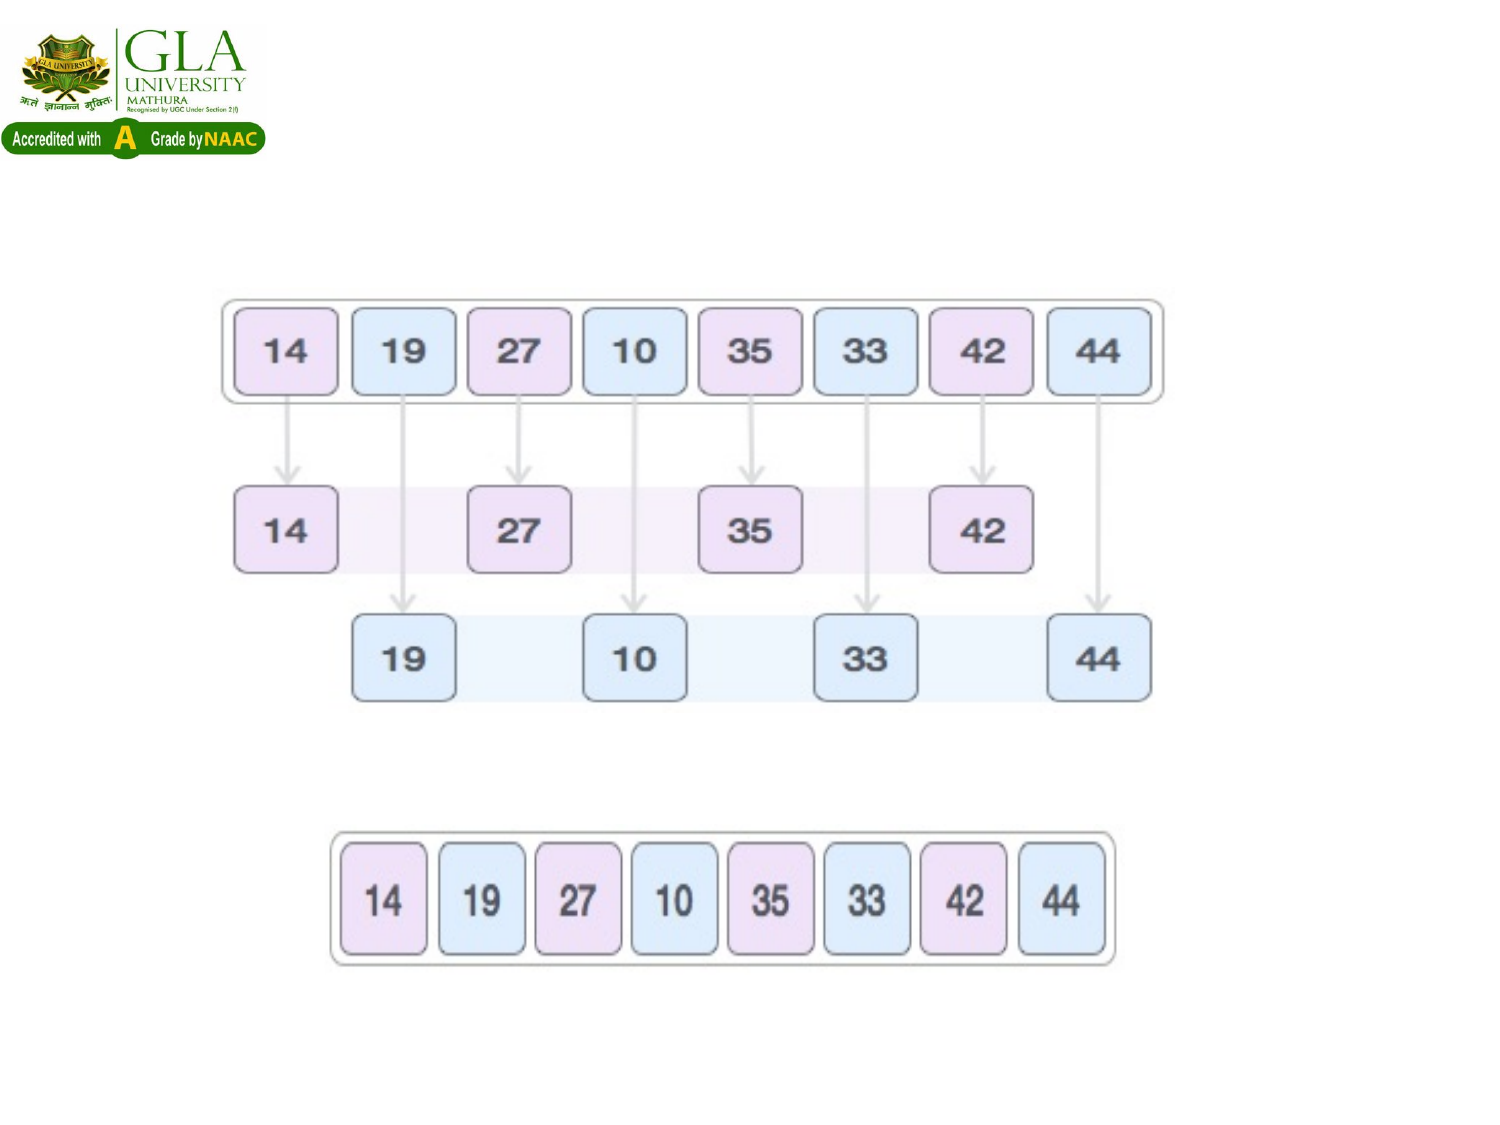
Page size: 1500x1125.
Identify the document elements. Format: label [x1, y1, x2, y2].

picture [324, 824, 1126, 976]
picture [0, 24, 267, 161]
picture [212, 287, 1176, 713]
